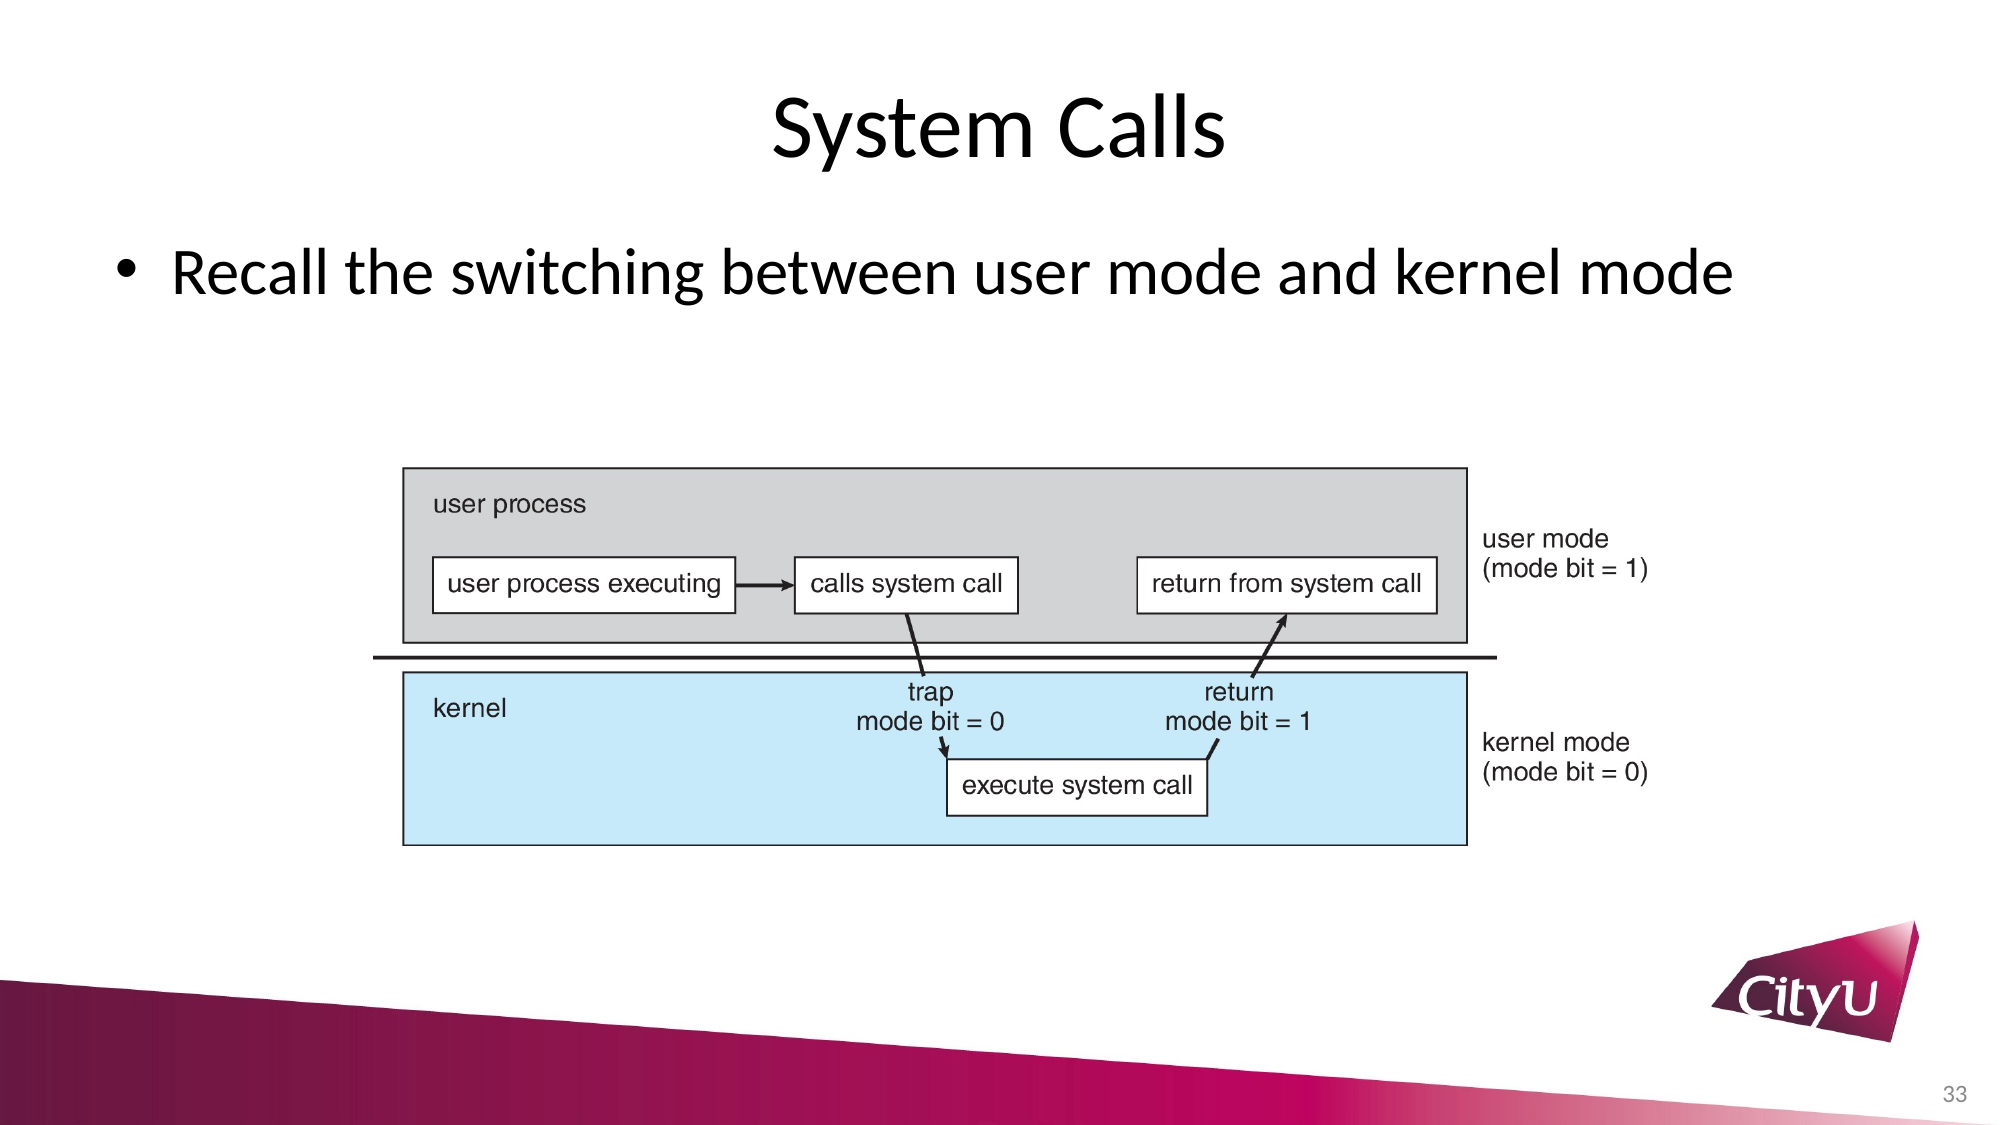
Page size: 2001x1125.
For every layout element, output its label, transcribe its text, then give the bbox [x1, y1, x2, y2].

slide_number 33 [1767, 1070, 1983, 1115]
picture [0, 0, 2001, 1125]
title System Calls [99, 45, 1900, 197]
list Recall the switching between user mode and kernel mode [99, 219, 1900, 1047]
